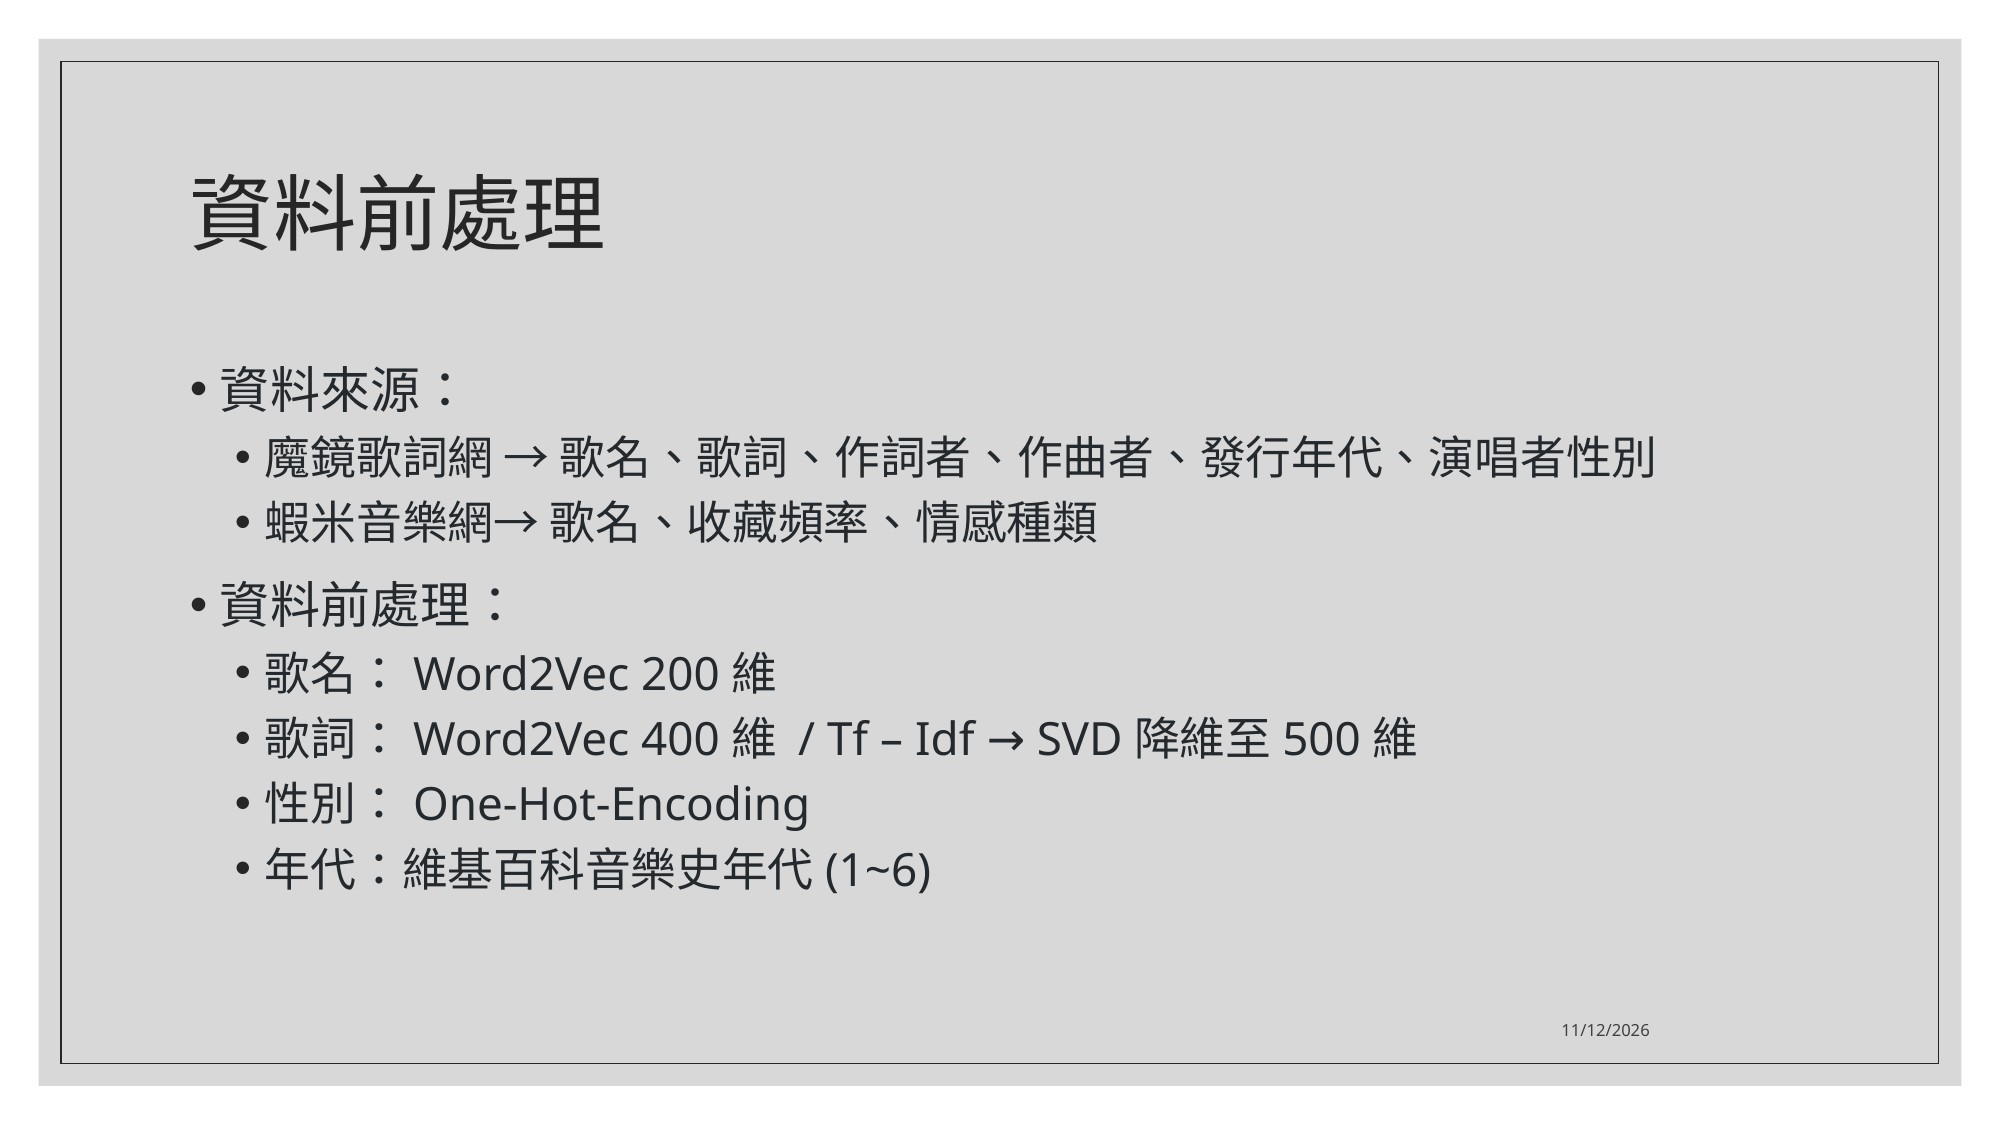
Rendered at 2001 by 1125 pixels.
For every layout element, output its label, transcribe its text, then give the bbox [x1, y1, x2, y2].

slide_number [1190, 990, 1665, 1050]
list 資料來源： 魔鏡歌詞網 → 歌名、歌詞、作詞者、作曲者、發行年代、演唱者性別 蝦米音樂網→ 歌名、收藏頻率、情感種類 資料前處理： 歌名：Word2Vec 200維 歌詞：Word2Vec 400維 / Tf – Idf → SVD降維至500維 性別：One-Hot-Encoding 年代：維基百科音樂史年代(1~6) [174, 345, 1825, 977]
title 資料前處理 [174, 105, 1825, 331]
